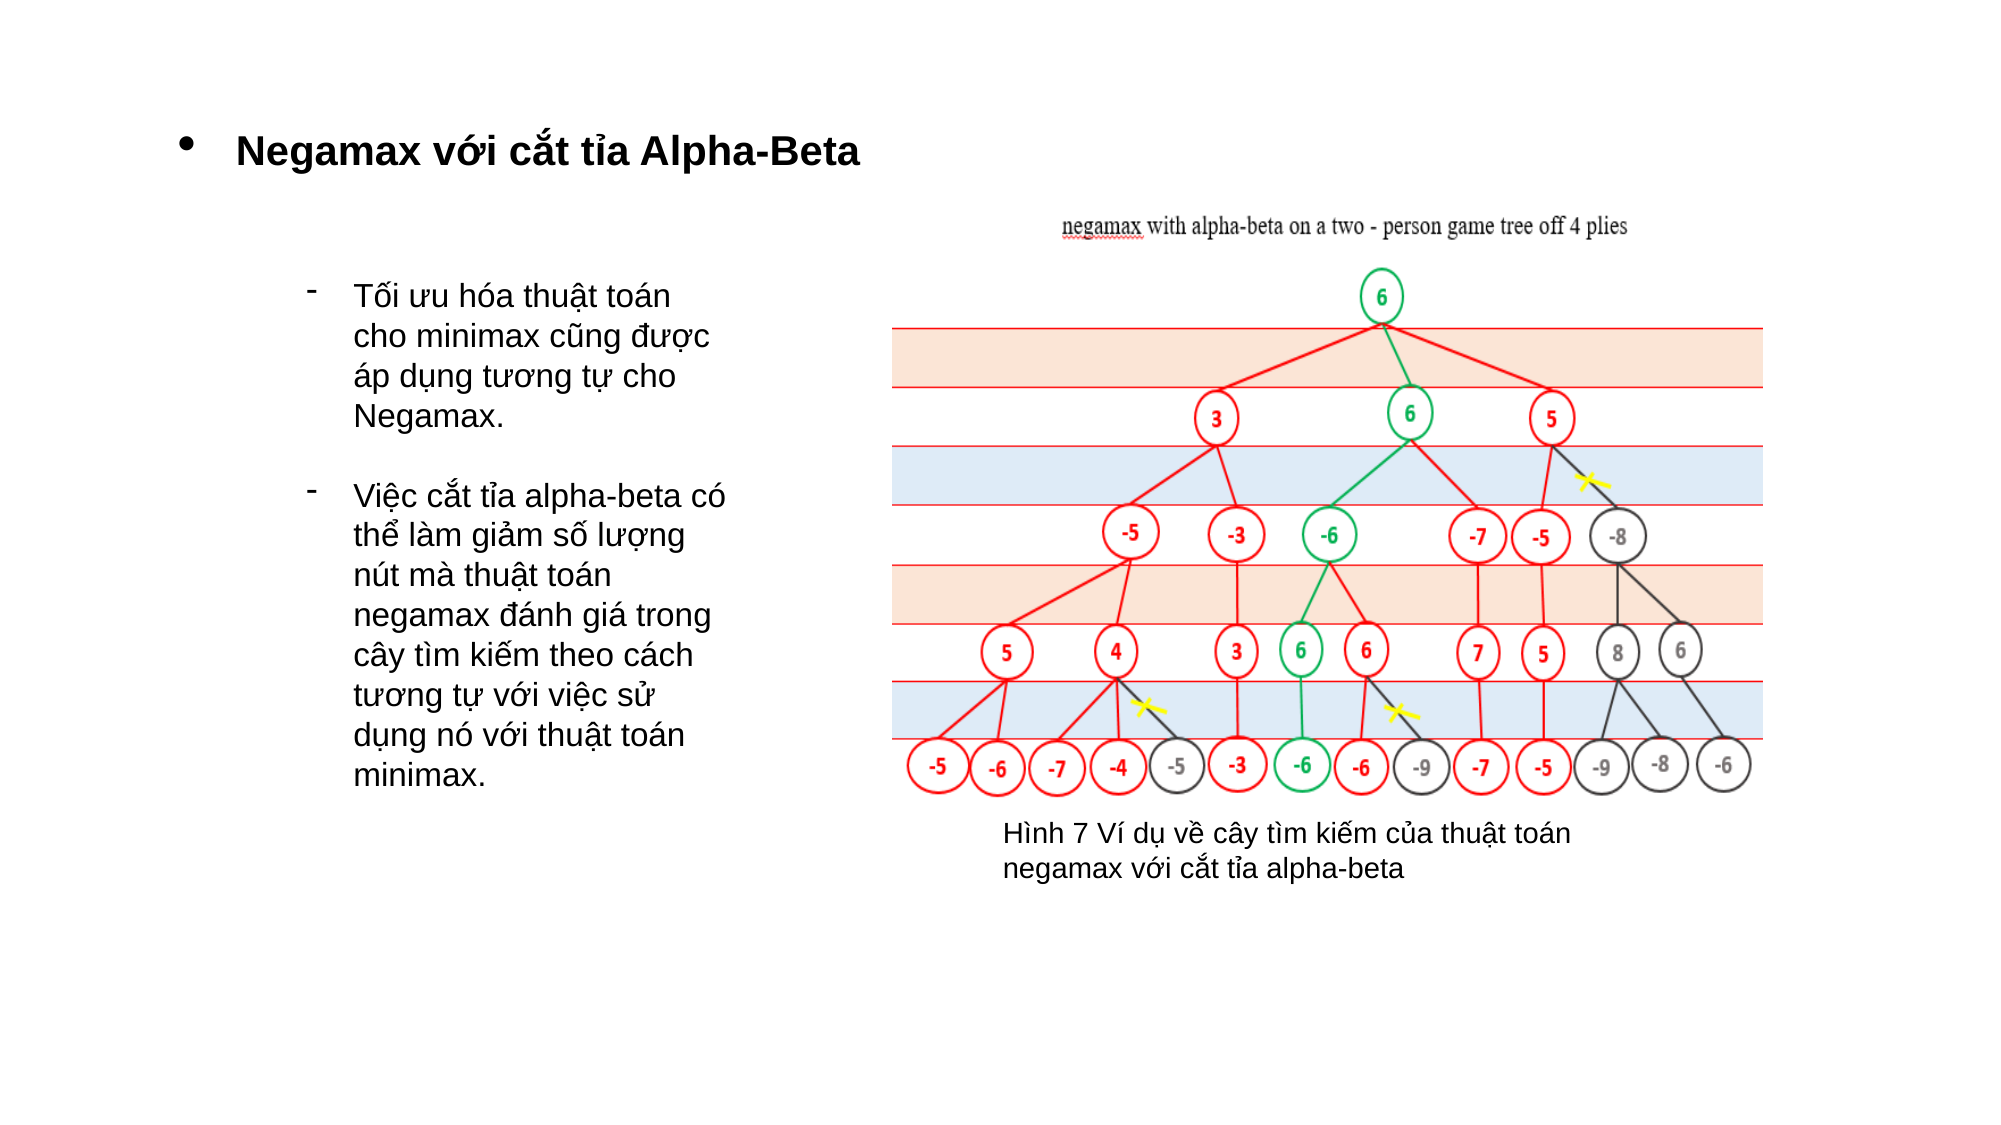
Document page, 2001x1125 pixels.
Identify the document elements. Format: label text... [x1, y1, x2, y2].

text_box Tối ưu hóa thuật toán cho minimax cũng được áp dụng tương tự cho Negamax. Việc cắt tỉa alpha-beta có thể làm giảm số lượng nút mà thuật toán negamax đánh giá trong cây tìm kiếm theo cách tương tự với việc sử dụng nó với thuật toán minimax. [291, 266, 749, 801]
picture [892, 202, 1764, 807]
text_box Hình 7 Ví dụ về cây tìm kiếm của thuật toán negamax với cắt tỉa alpha-beta [988, 807, 1668, 892]
text_box Negamax với cắt tỉa Alpha-Beta [164, 112, 876, 182]
